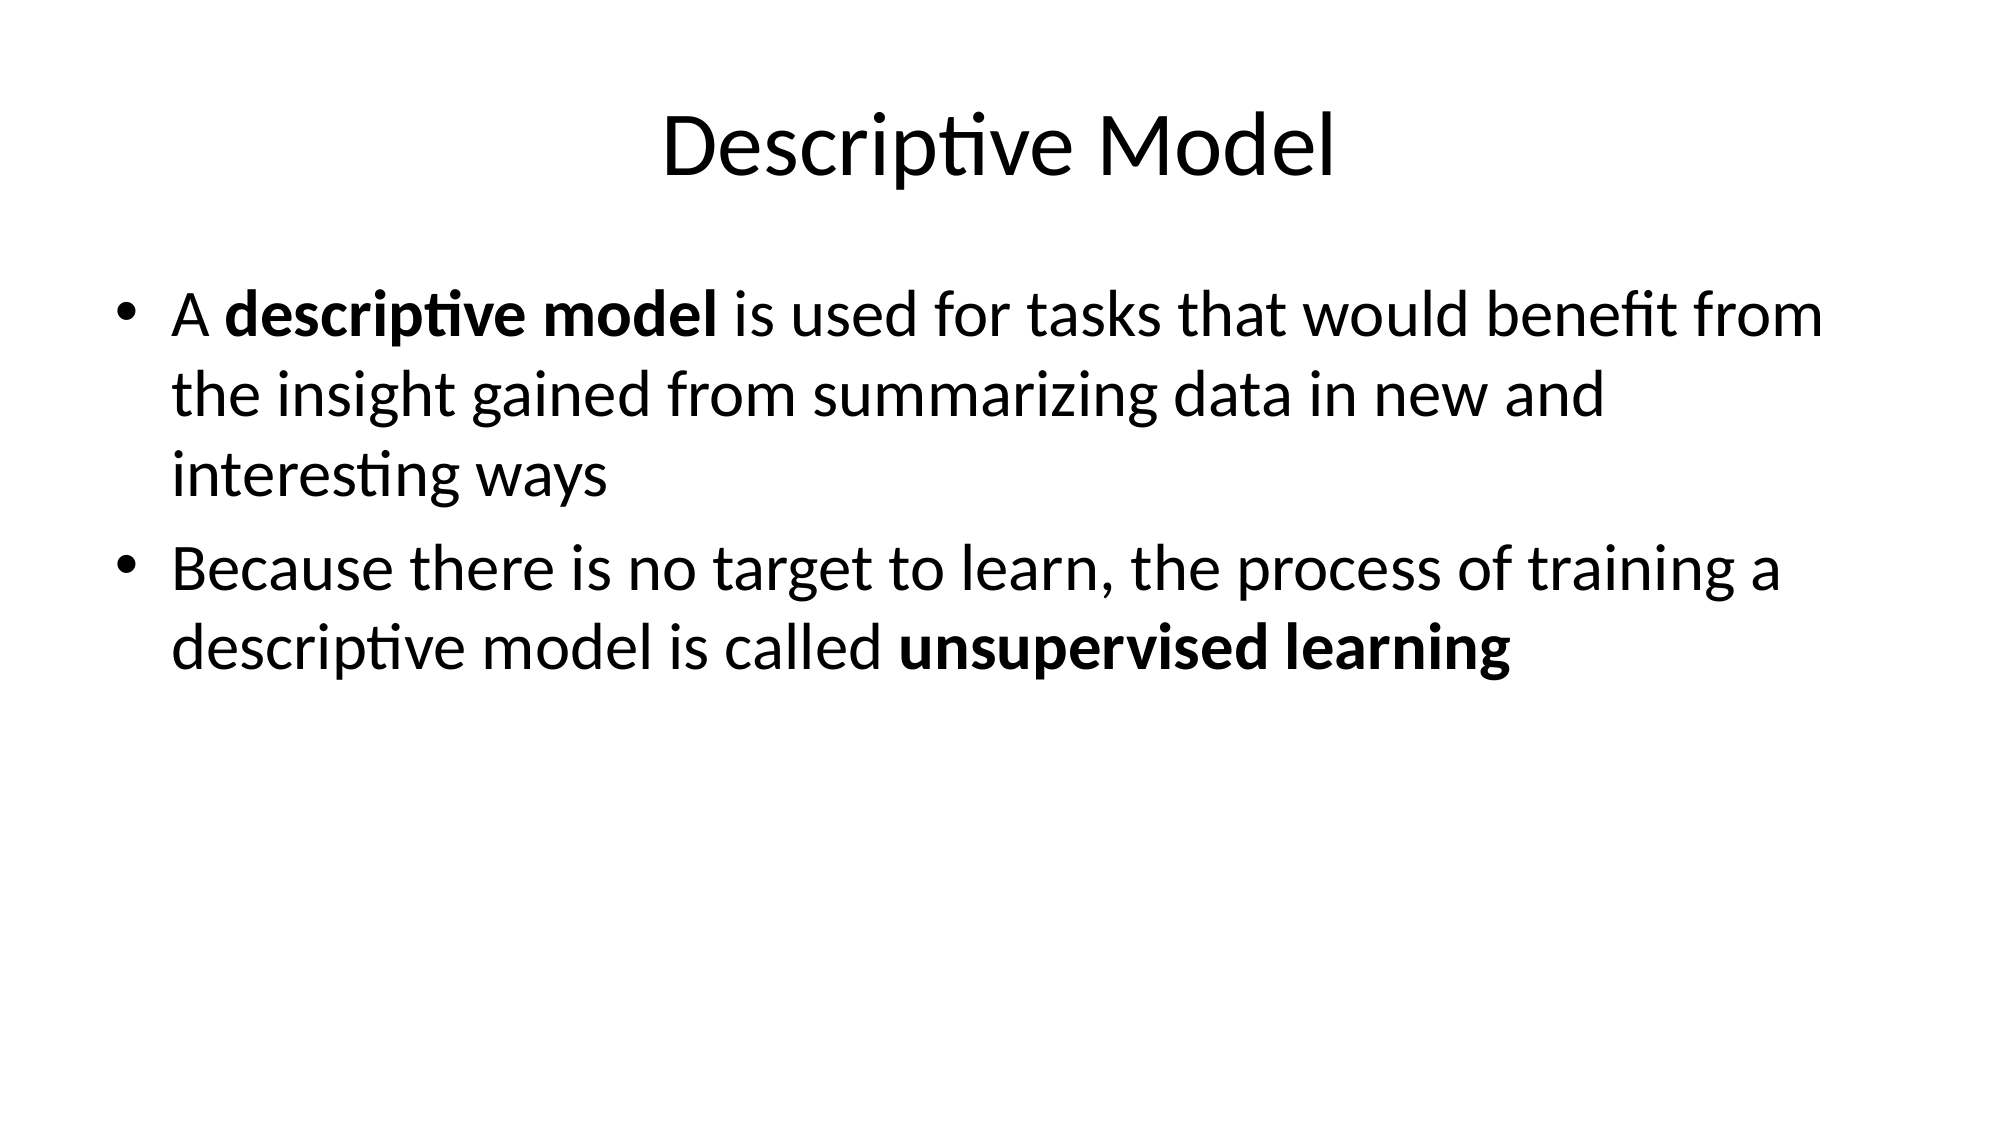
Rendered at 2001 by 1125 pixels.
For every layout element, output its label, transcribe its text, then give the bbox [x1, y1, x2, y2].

list A descriptive model is used for tasks that would benefit from the insight gained from summarizing data in new and interesting ways Because there is no target to learn, the process of training a descriptive model is called unsupervised learning [99, 262, 1900, 1005]
title Descriptive Model [99, 45, 1900, 233]
